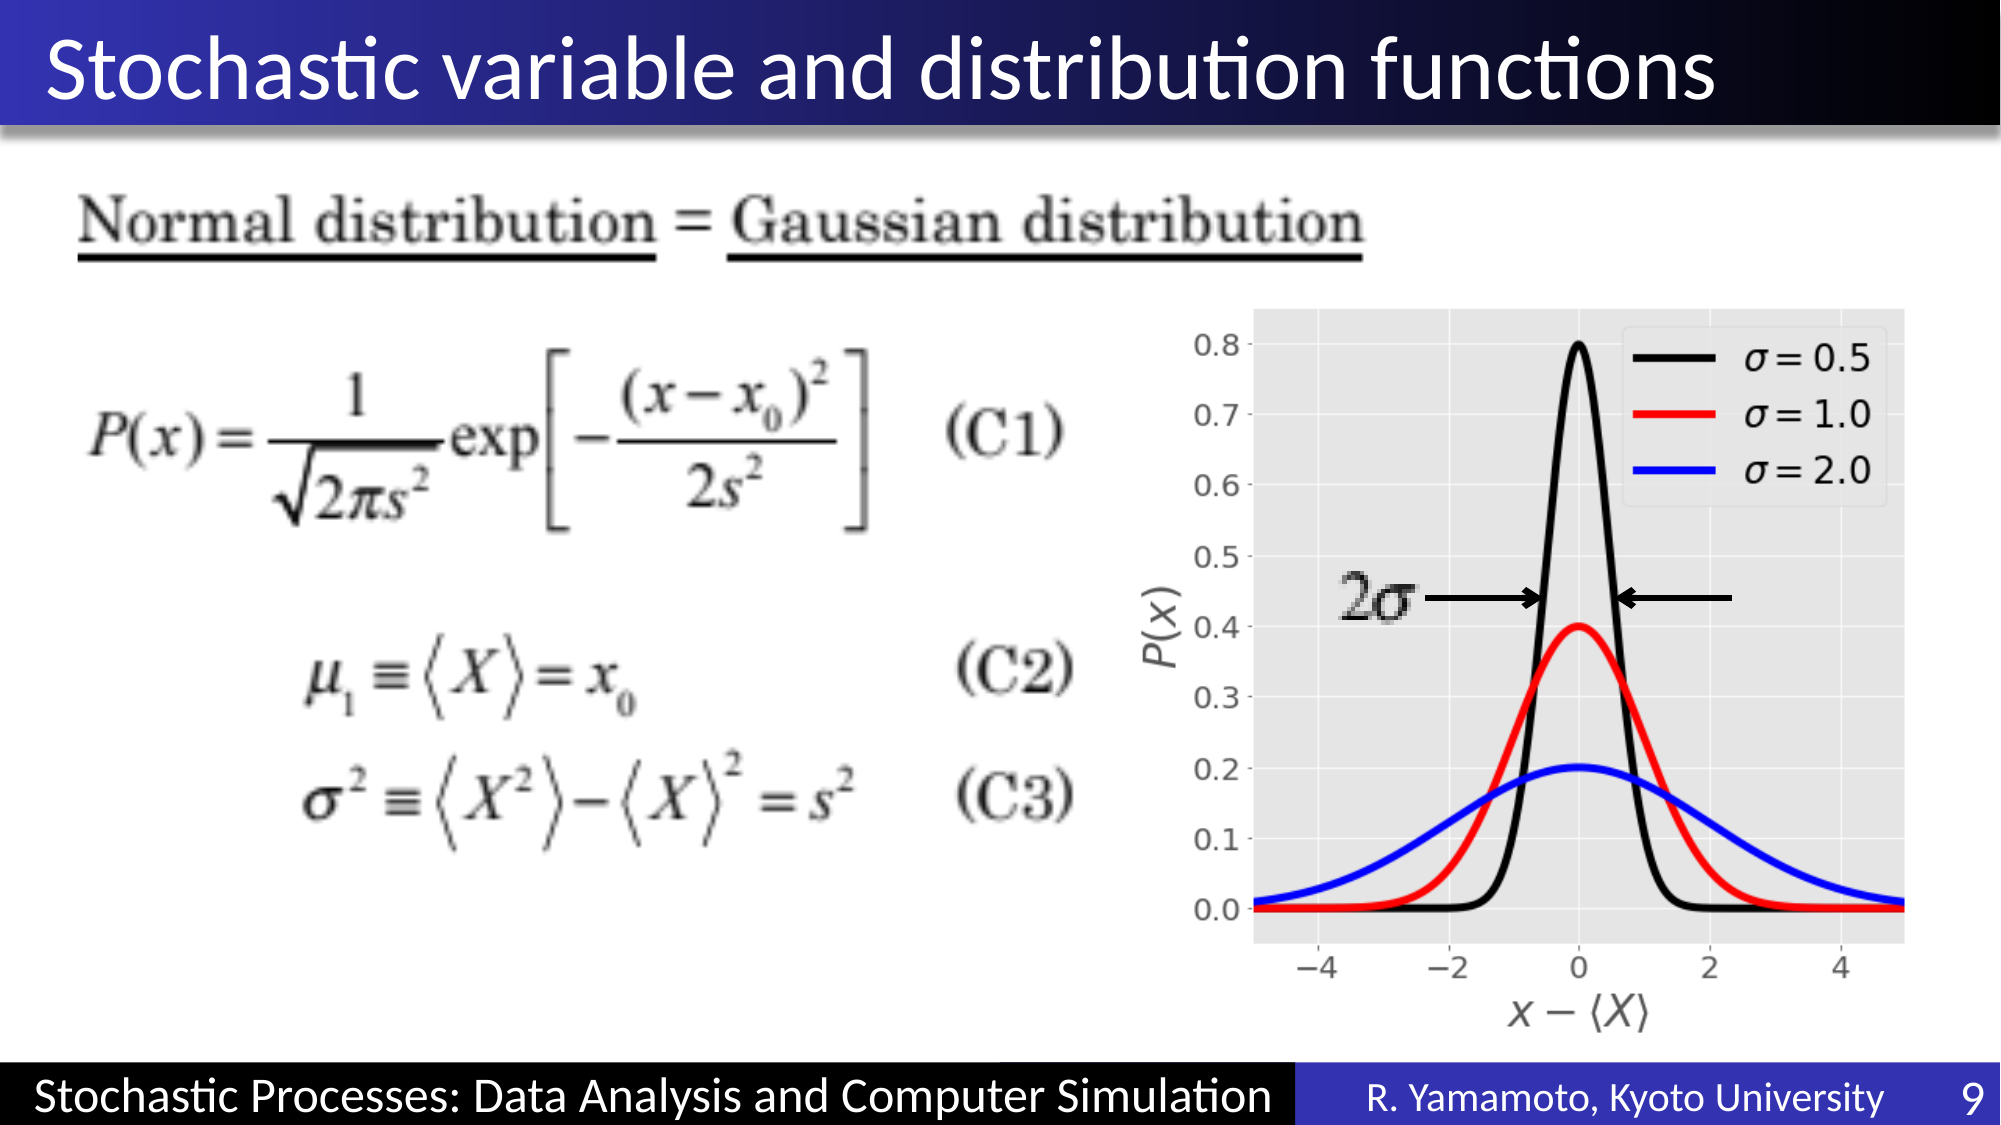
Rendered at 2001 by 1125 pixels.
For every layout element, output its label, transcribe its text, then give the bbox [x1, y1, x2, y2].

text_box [77, 184, 1922, 857]
footer R. Yamamoto, Kyoto University [999, 1065, 1900, 1125]
title Stochastic variable and distribution functions [0, 0, 1951, 126]
picture [1129, 292, 1922, 1047]
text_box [1330, 562, 1425, 631]
slide_number 9 [1900, 1065, 2000, 1125]
